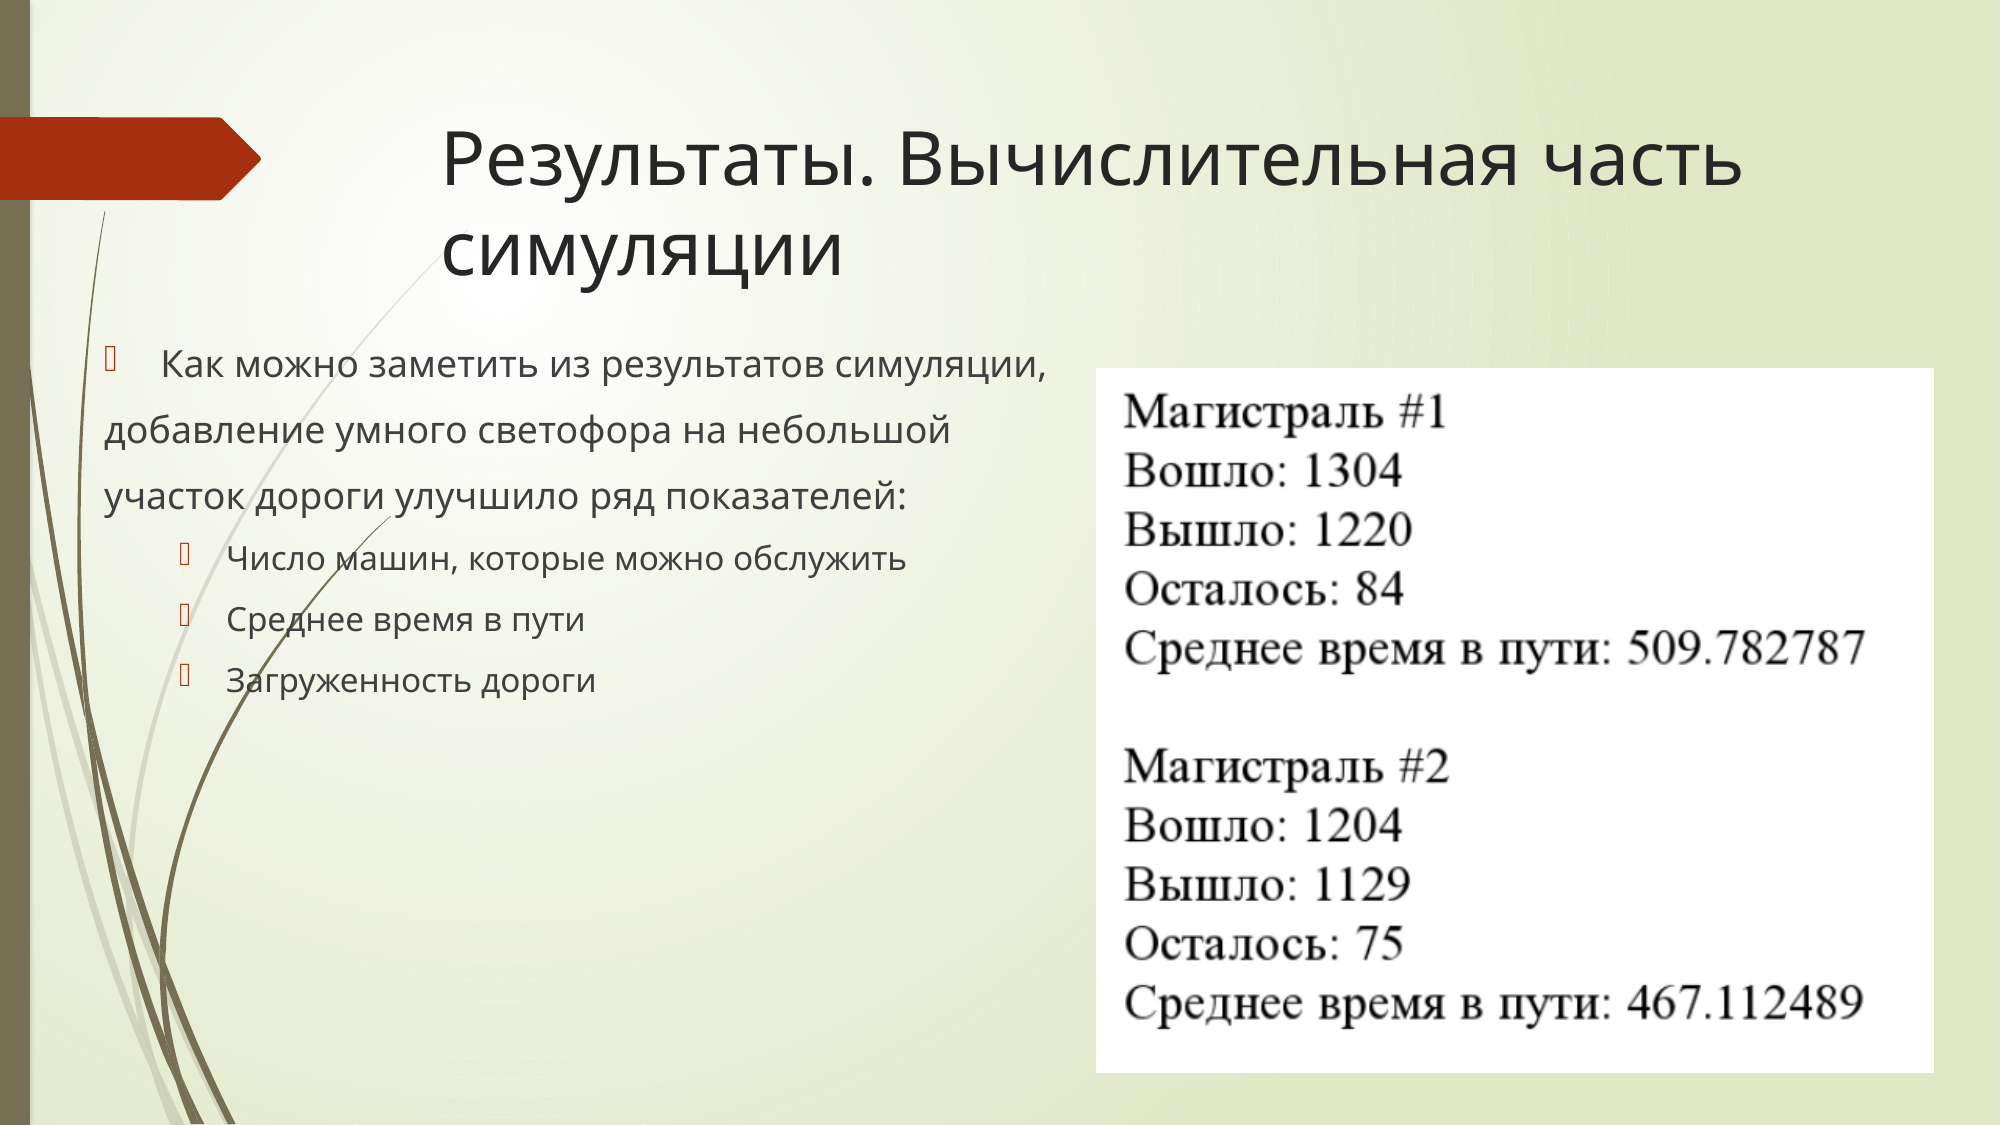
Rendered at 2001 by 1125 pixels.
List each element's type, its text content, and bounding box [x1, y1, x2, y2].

list Как можно заметить из результатов симуляции, добавление умного светофора на небольшой участок дороги улучшило ряд показателей: Число машин, которые можно обслужить Среднее время в пути Загруженность дороги [89, 332, 1888, 970]
title Результаты. Вычислительная часть симуляции [425, 102, 1888, 313]
picture [1095, 367, 1934, 1074]
